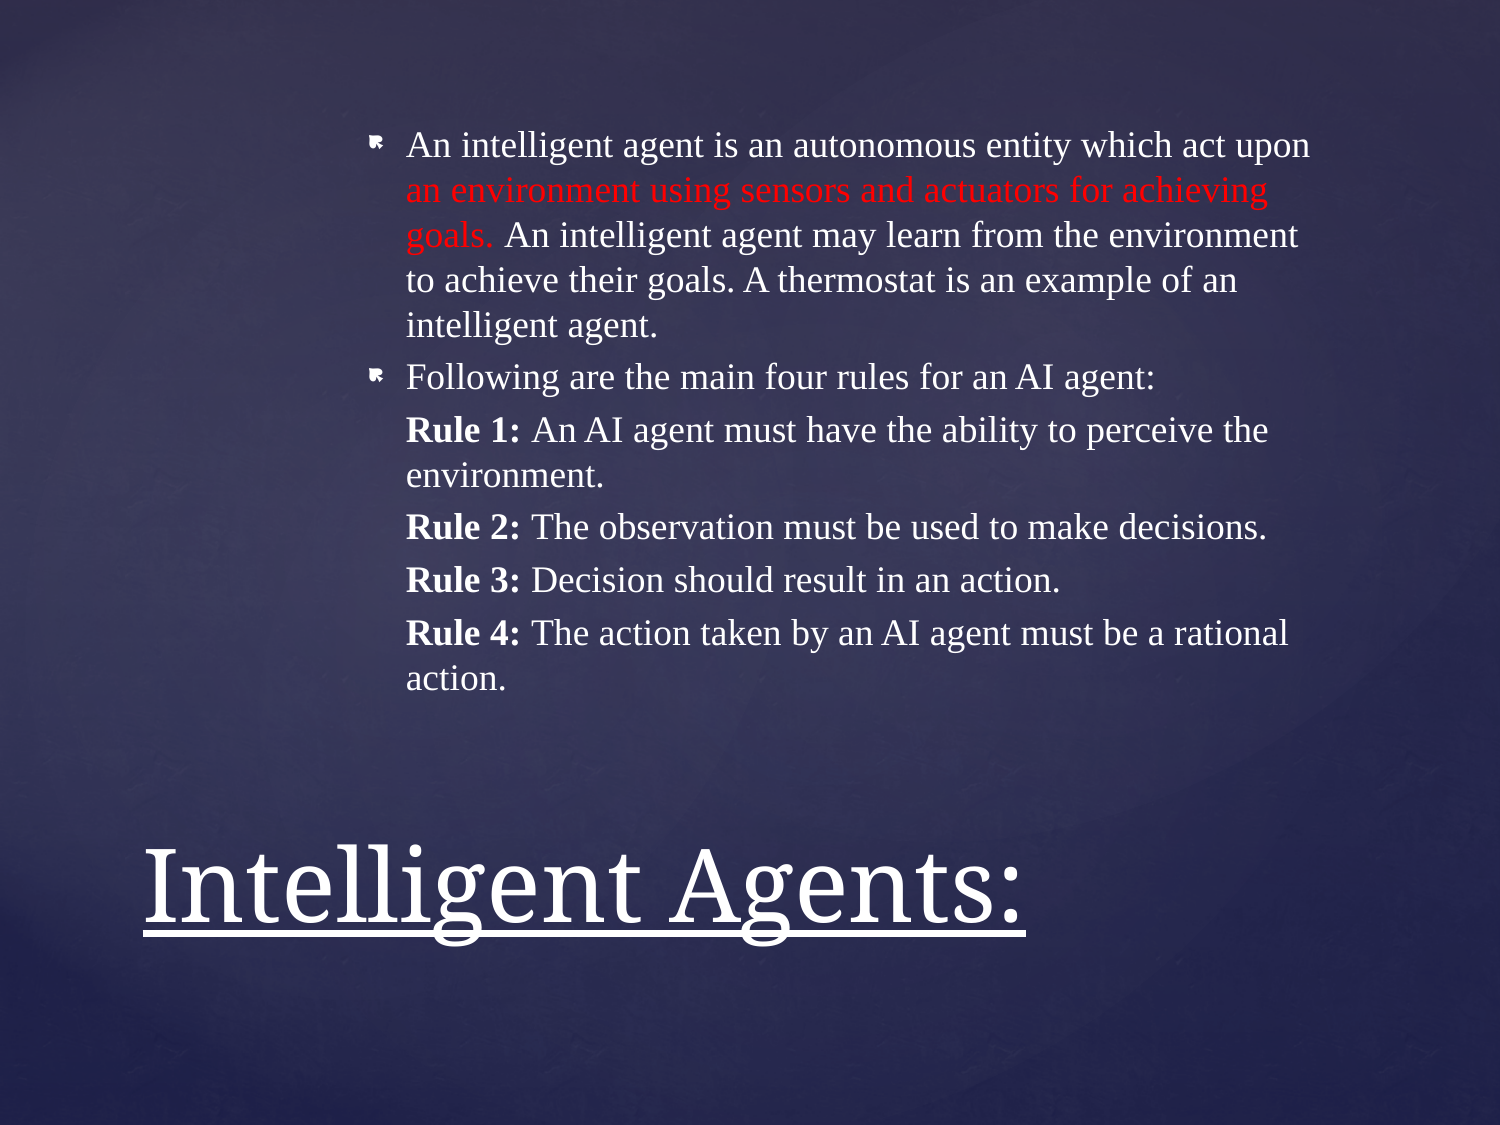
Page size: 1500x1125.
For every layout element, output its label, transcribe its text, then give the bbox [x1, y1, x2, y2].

title Intelligent Agents: [127, 800, 1365, 950]
list An intelligent agent is an autonomous entity which act upon an environment using sensors and actuators for achieving goals. An intelligent agent may learn from the environment to achieve their goals. A thermostat is an example of an intelligent agent. Following are the main four rules for an AI agent: Rule 1: An AI agent must have the ability to perceive the environment. Rule 2: The observation must be used to make decisions. Rule 3: Decision should result in an action. Rule 4: The action taken by an AI agent must be a rational action. [350, 112, 1350, 713]
